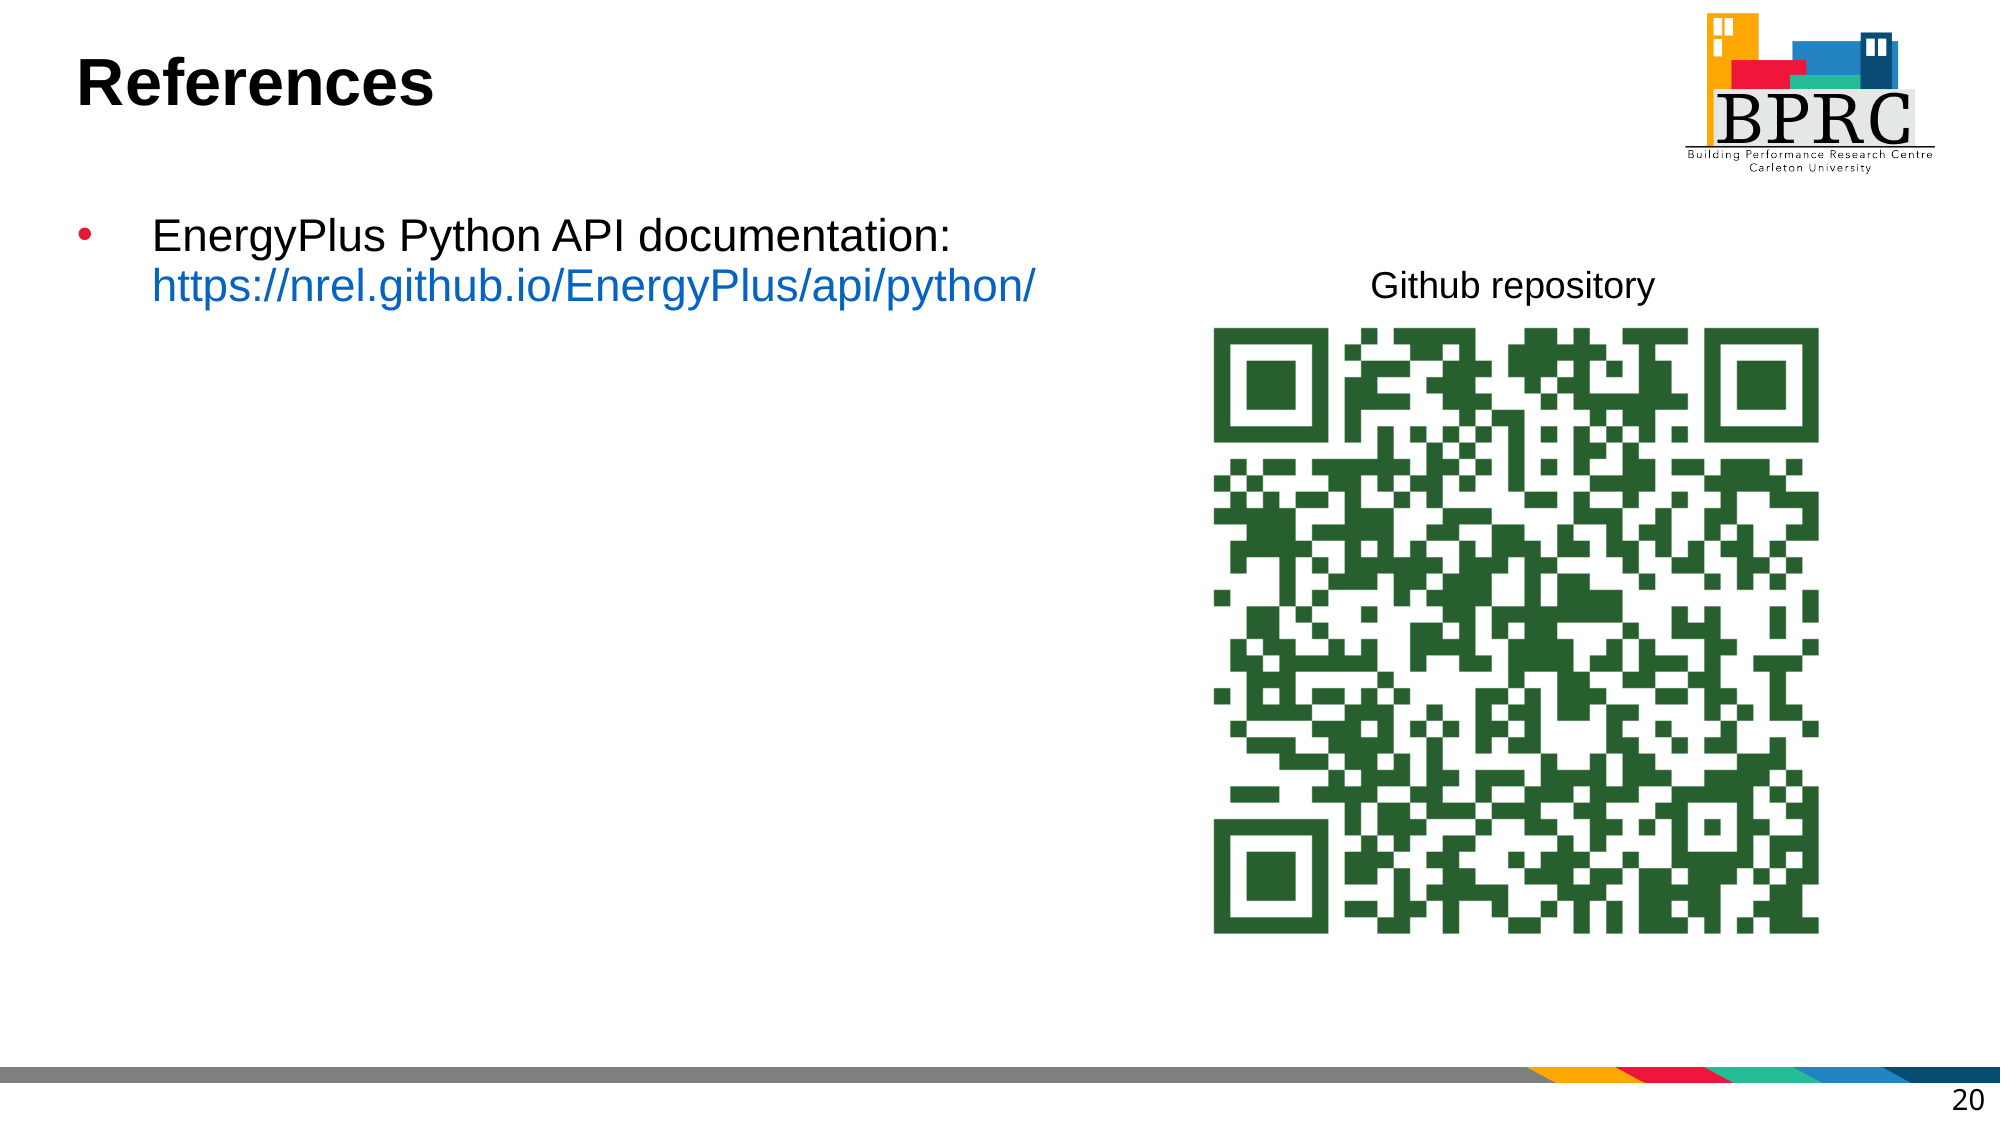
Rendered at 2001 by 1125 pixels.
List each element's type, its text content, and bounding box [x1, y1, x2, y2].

picture [1667, 10, 1962, 176]
list EnergyPlus Python API documentation: https://nrel.github.io/EnergyPlus/api/python/ [61, 204, 1931, 1014]
text_box Github repository [1355, 253, 2000, 314]
title References [61, 0, 1668, 168]
picture [1176, 290, 1857, 972]
picture [0, 1067, 2000, 1083]
